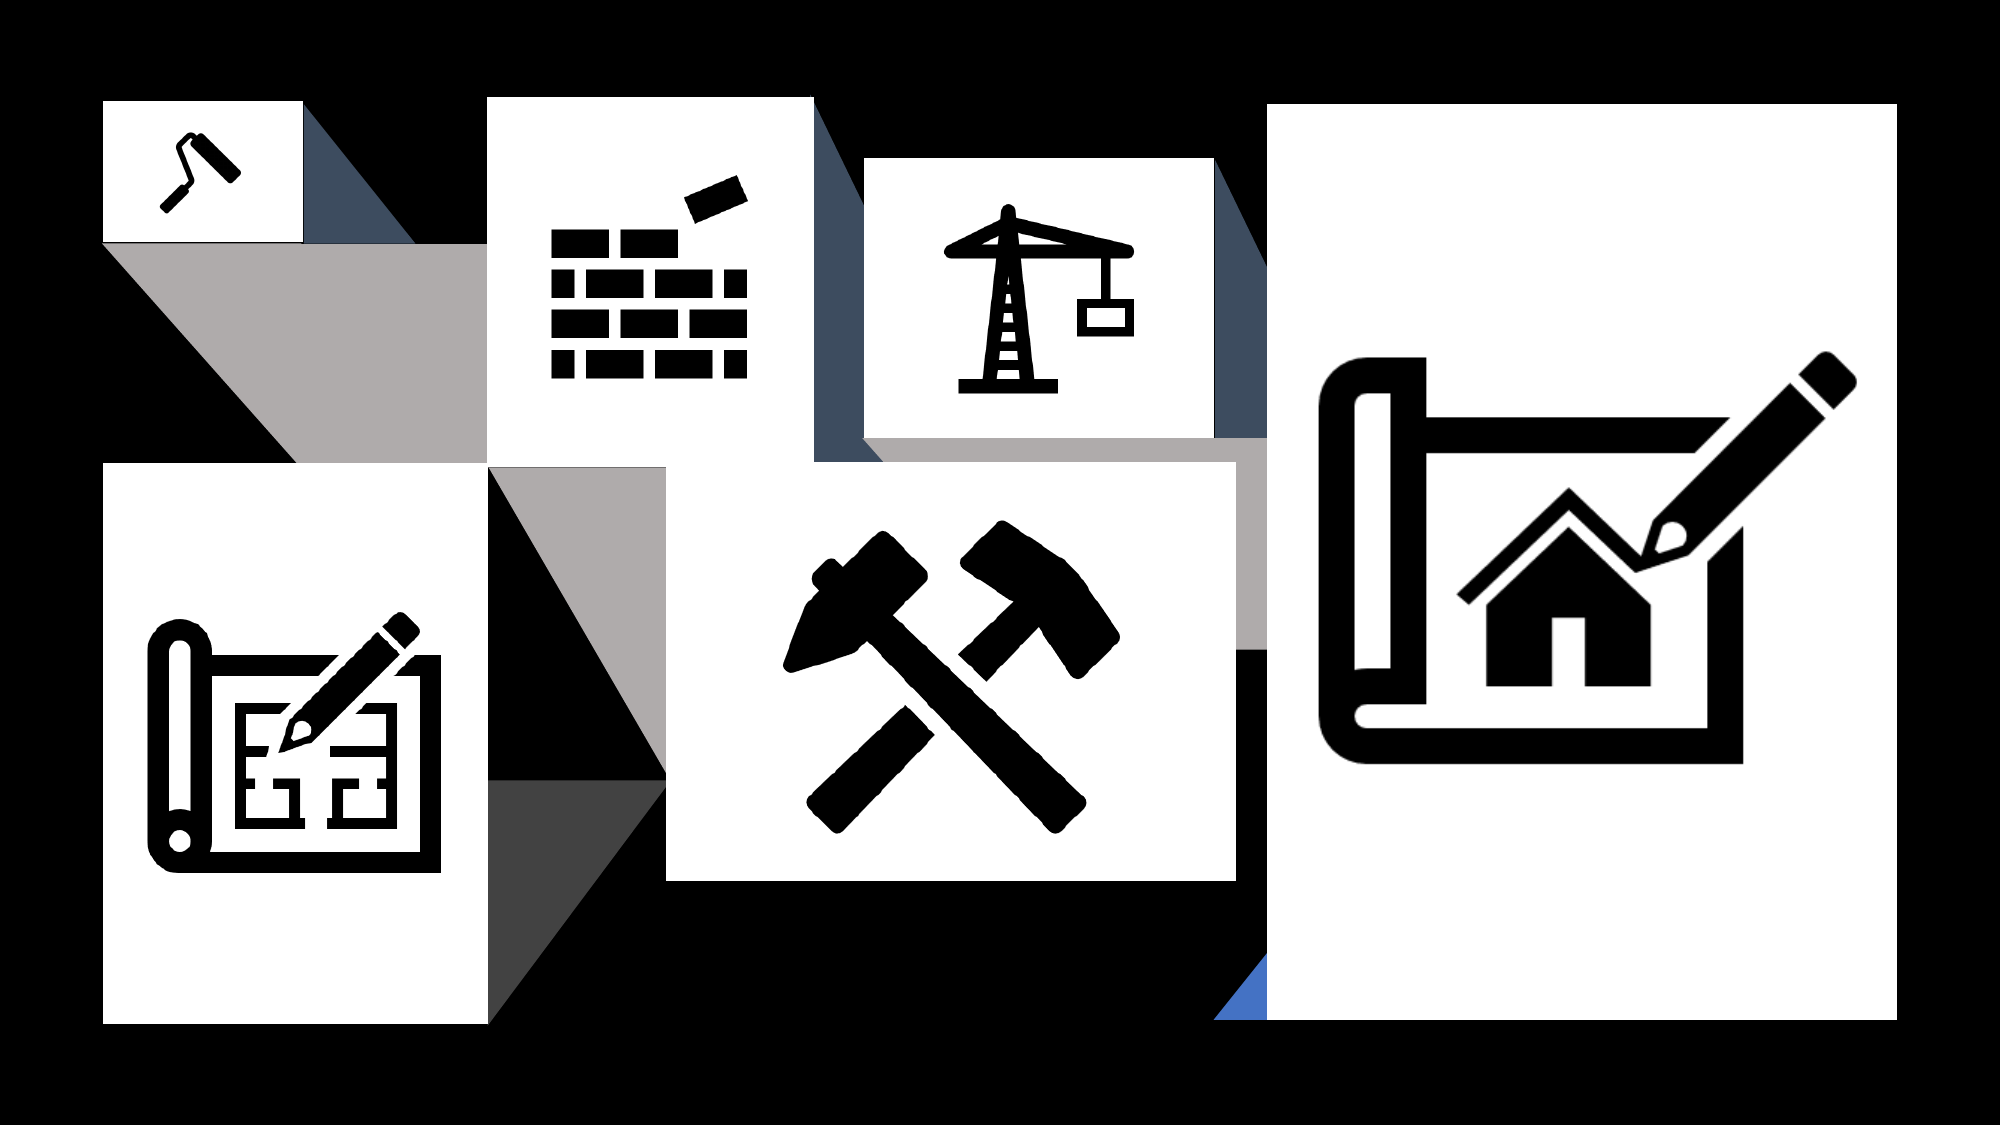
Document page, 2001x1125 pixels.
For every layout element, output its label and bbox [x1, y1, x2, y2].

text_box [665, 461, 1237, 882]
picture [511, 146, 787, 421]
text_box [863, 157, 1215, 439]
text_box [302, 101, 417, 243]
text_box [102, 100, 304, 242]
text_box [859, 436, 1266, 651]
text_box [486, 779, 665, 1029]
picture [1294, 274, 1869, 848]
text_box [486, 96, 815, 468]
text_box [1215, 159, 1266, 436]
picture [767, 493, 1135, 860]
text_box [102, 462, 489, 1025]
picture [122, 572, 466, 916]
picture [925, 185, 1153, 413]
text_box [489, 468, 665, 774]
text_box [1211, 952, 1266, 1021]
picture [155, 128, 246, 219]
text_box [1266, 103, 1898, 1021]
text_box [99, 242, 486, 462]
text_box [815, 102, 880, 461]
